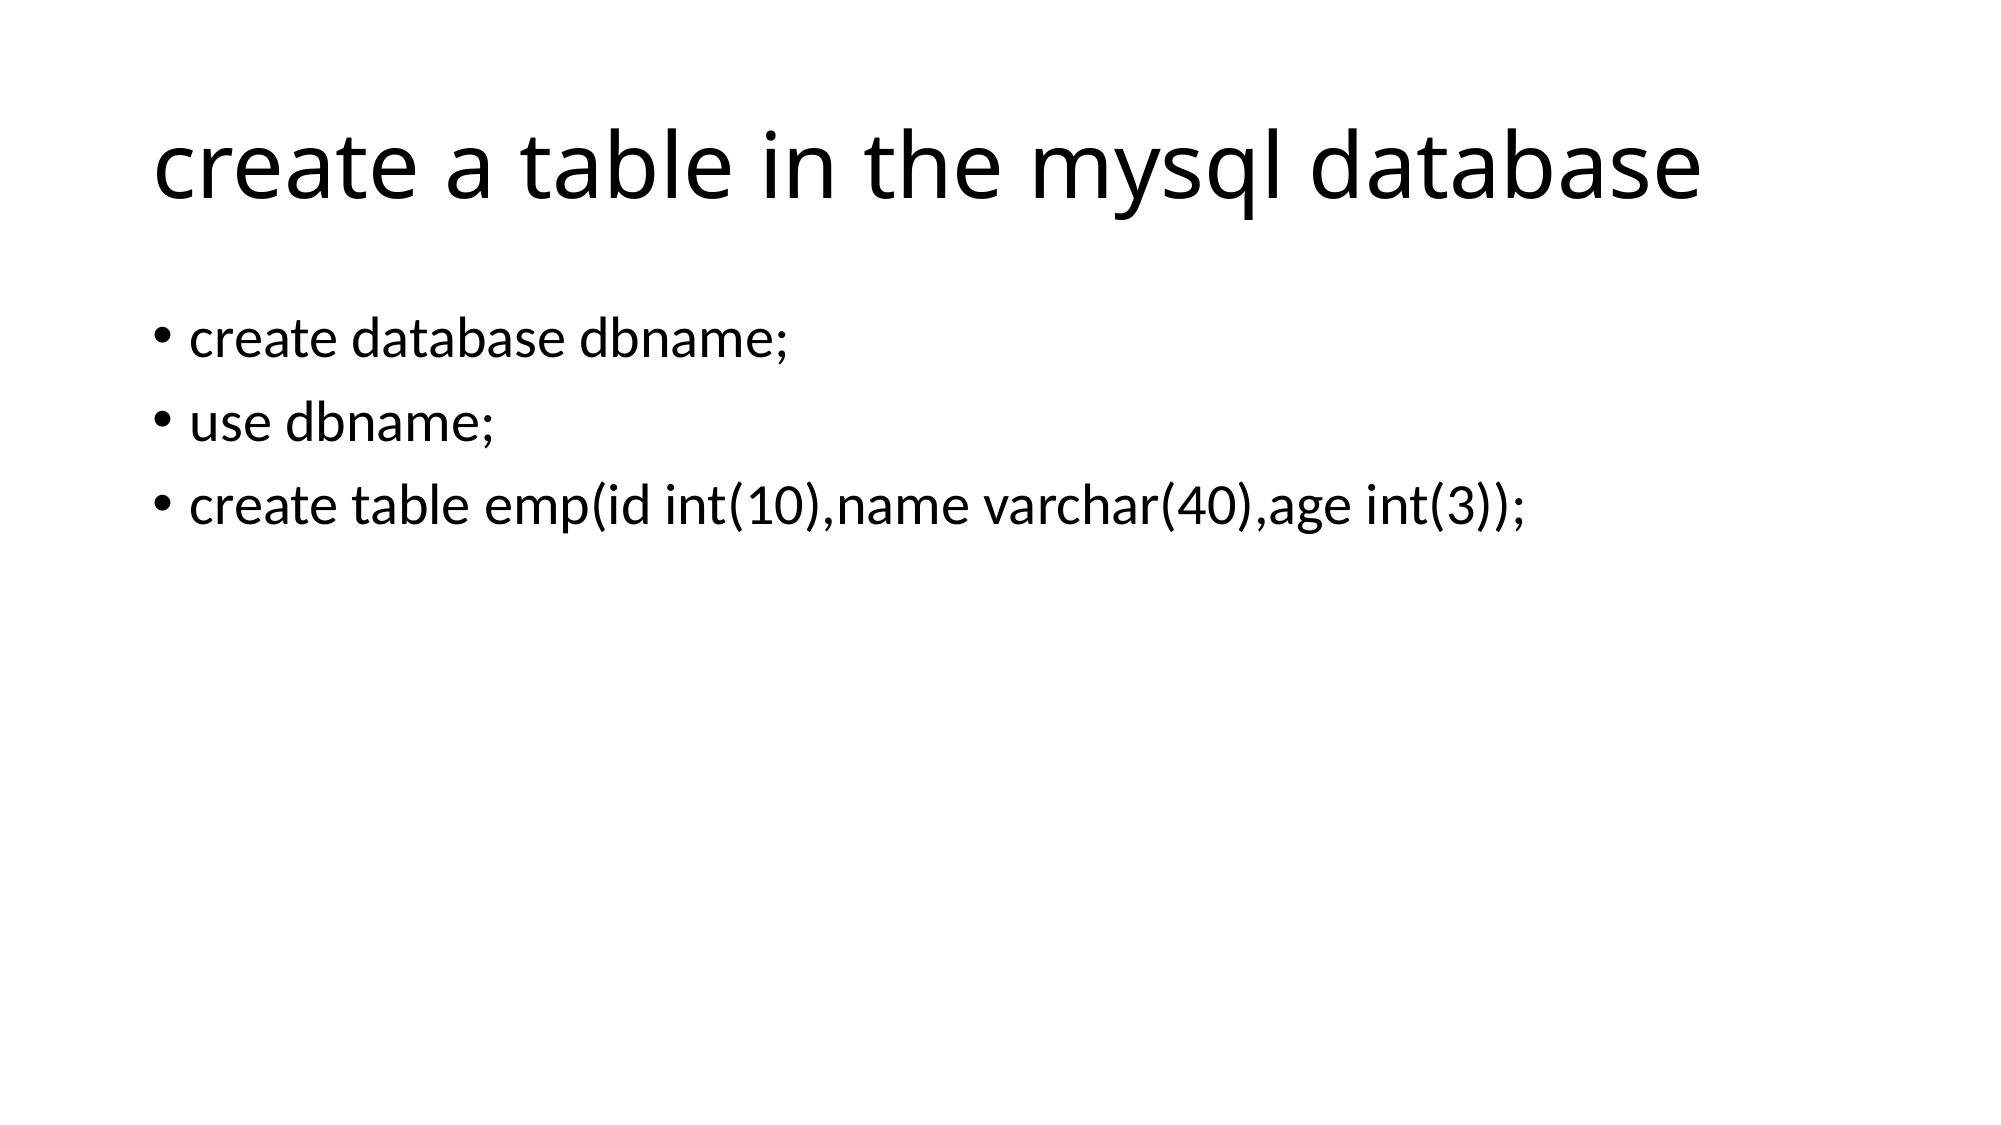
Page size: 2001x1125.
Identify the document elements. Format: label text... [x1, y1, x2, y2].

title create a table in the mysql database [137, 59, 1863, 278]
list create database dbname; use dbname; create table emp(id int(10),name varchar(40),age int(3)); [137, 299, 1863, 1014]
